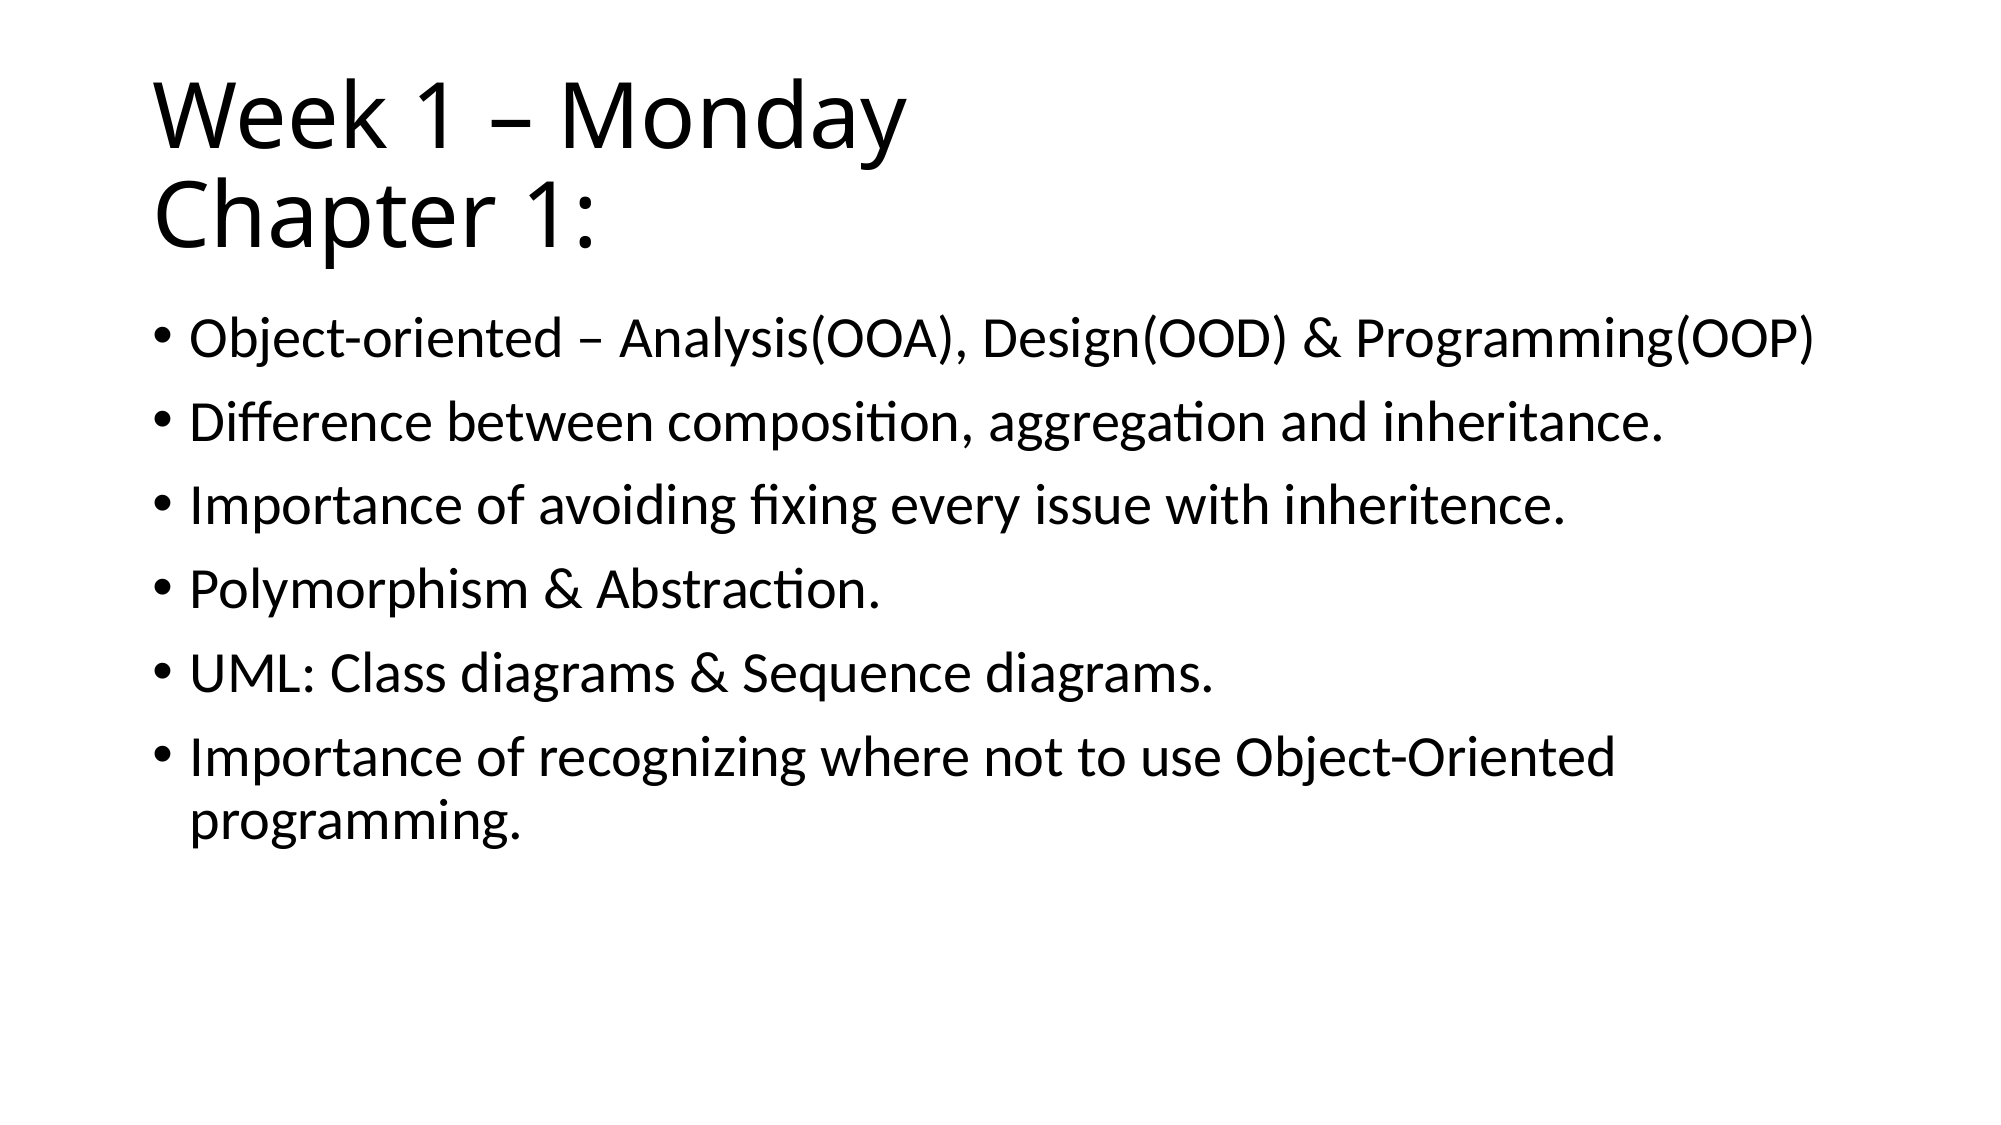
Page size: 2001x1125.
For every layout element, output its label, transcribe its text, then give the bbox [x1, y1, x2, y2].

title Week 1 – Monday Chapter 1: [137, 59, 1863, 278]
list Object-oriented – Analysis(OOA), Design(OOD) & Programming(OOP) Difference between composition, aggregation and inheritance. Importance of avoiding fixing every issue with inheritence. Polymorphism & Abstraction. UML: Class diagrams & Sequence diagrams. Importance of recognizing where not to use Object-Oriented programming. [137, 299, 1863, 1014]
